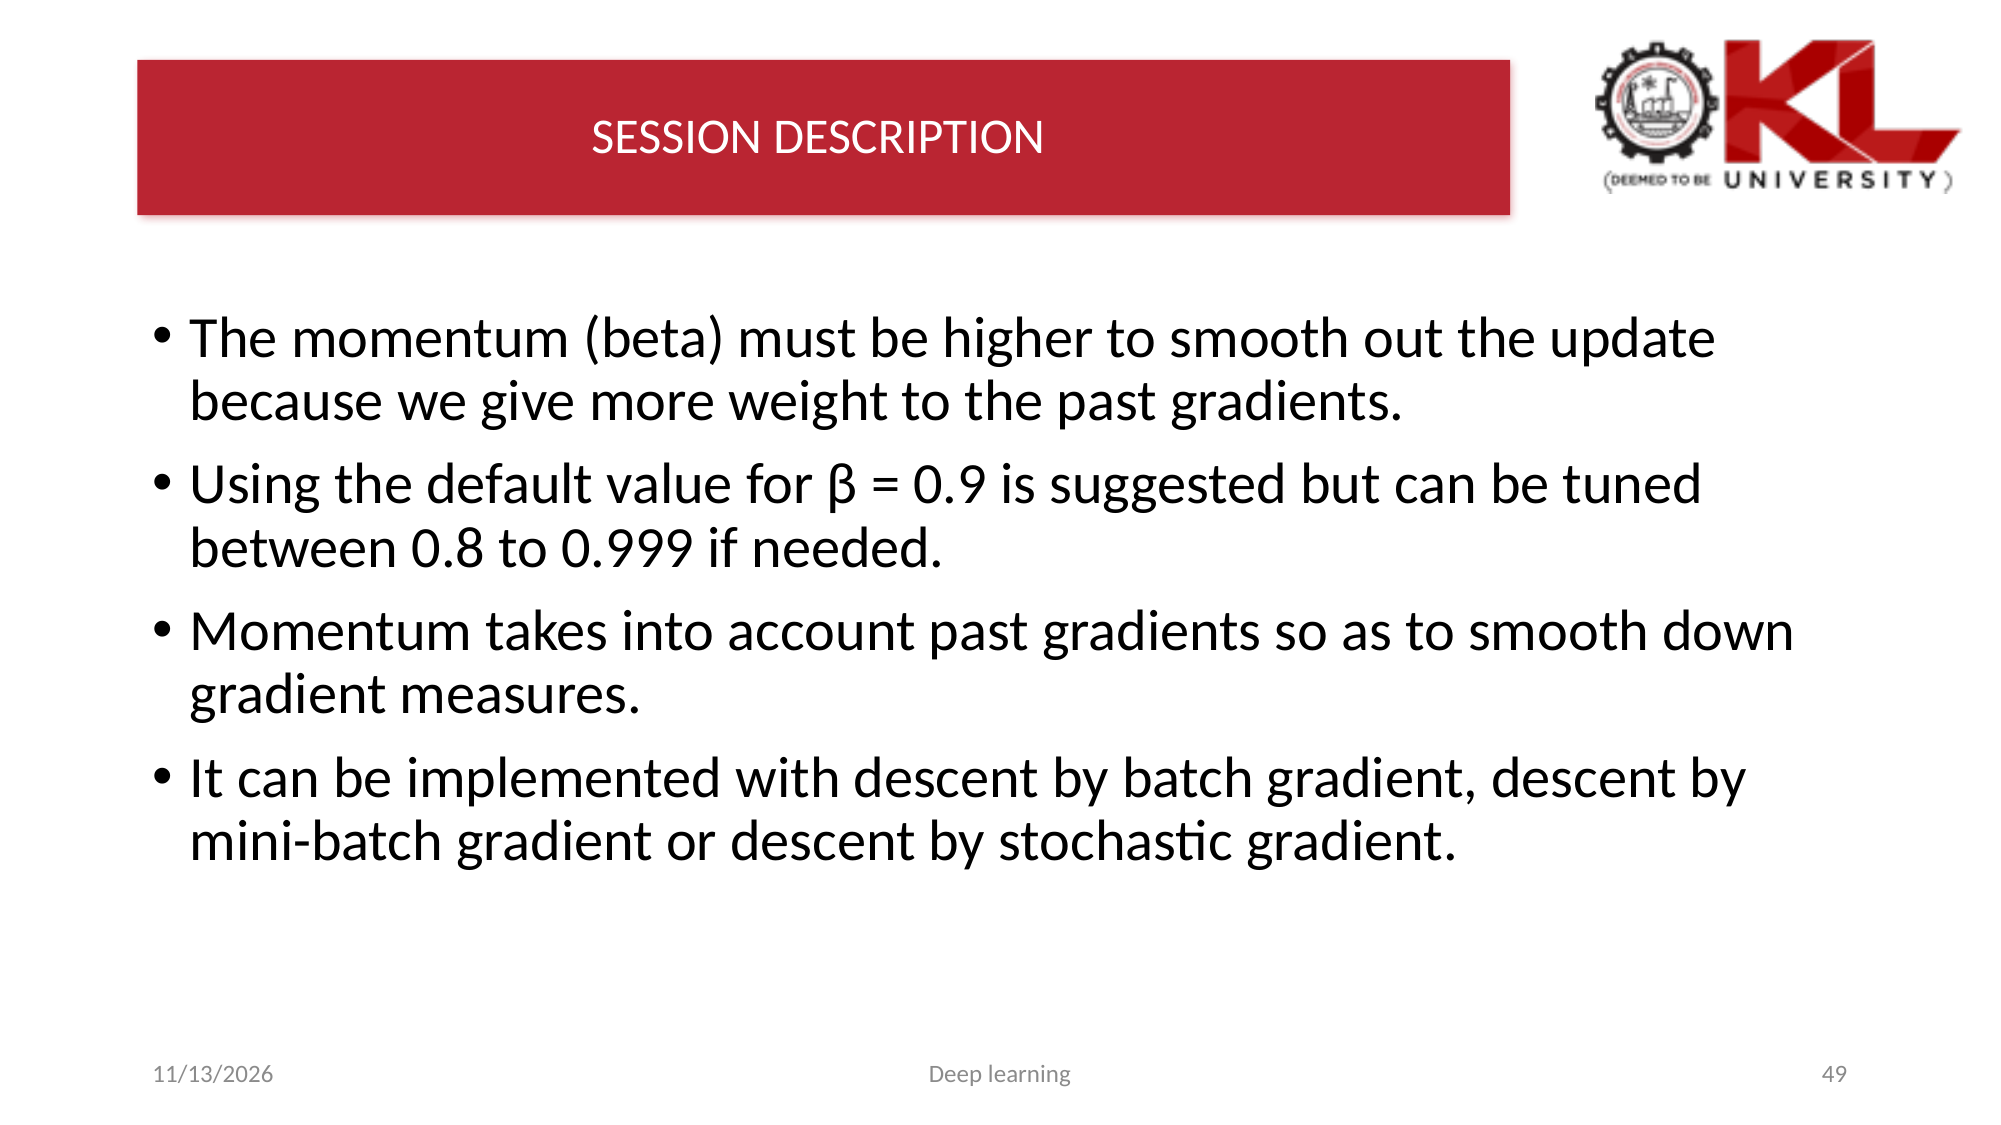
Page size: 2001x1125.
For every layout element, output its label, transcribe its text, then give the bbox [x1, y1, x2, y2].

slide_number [137, 1042, 588, 1103]
slide_number 49 [1412, 1042, 1863, 1103]
footer Deep learning [662, 1042, 1338, 1103]
picture [1595, 36, 2001, 194]
list The momentum (beta) must be higher to smooth out the update because we give more weight to the past gradients. Using the default value for β = 0.9 is suggested but can be tuned between 0.8 to 0.999 if needed. Momentum takes into account past gradients so as to smooth down gradient measures. It can be implemented with descent by batch gradient, descent by mini-batch gradient or descent by stochastic gradient. [137, 299, 1863, 1014]
title SESSION DESCRIPTION [136, 59, 1511, 216]
